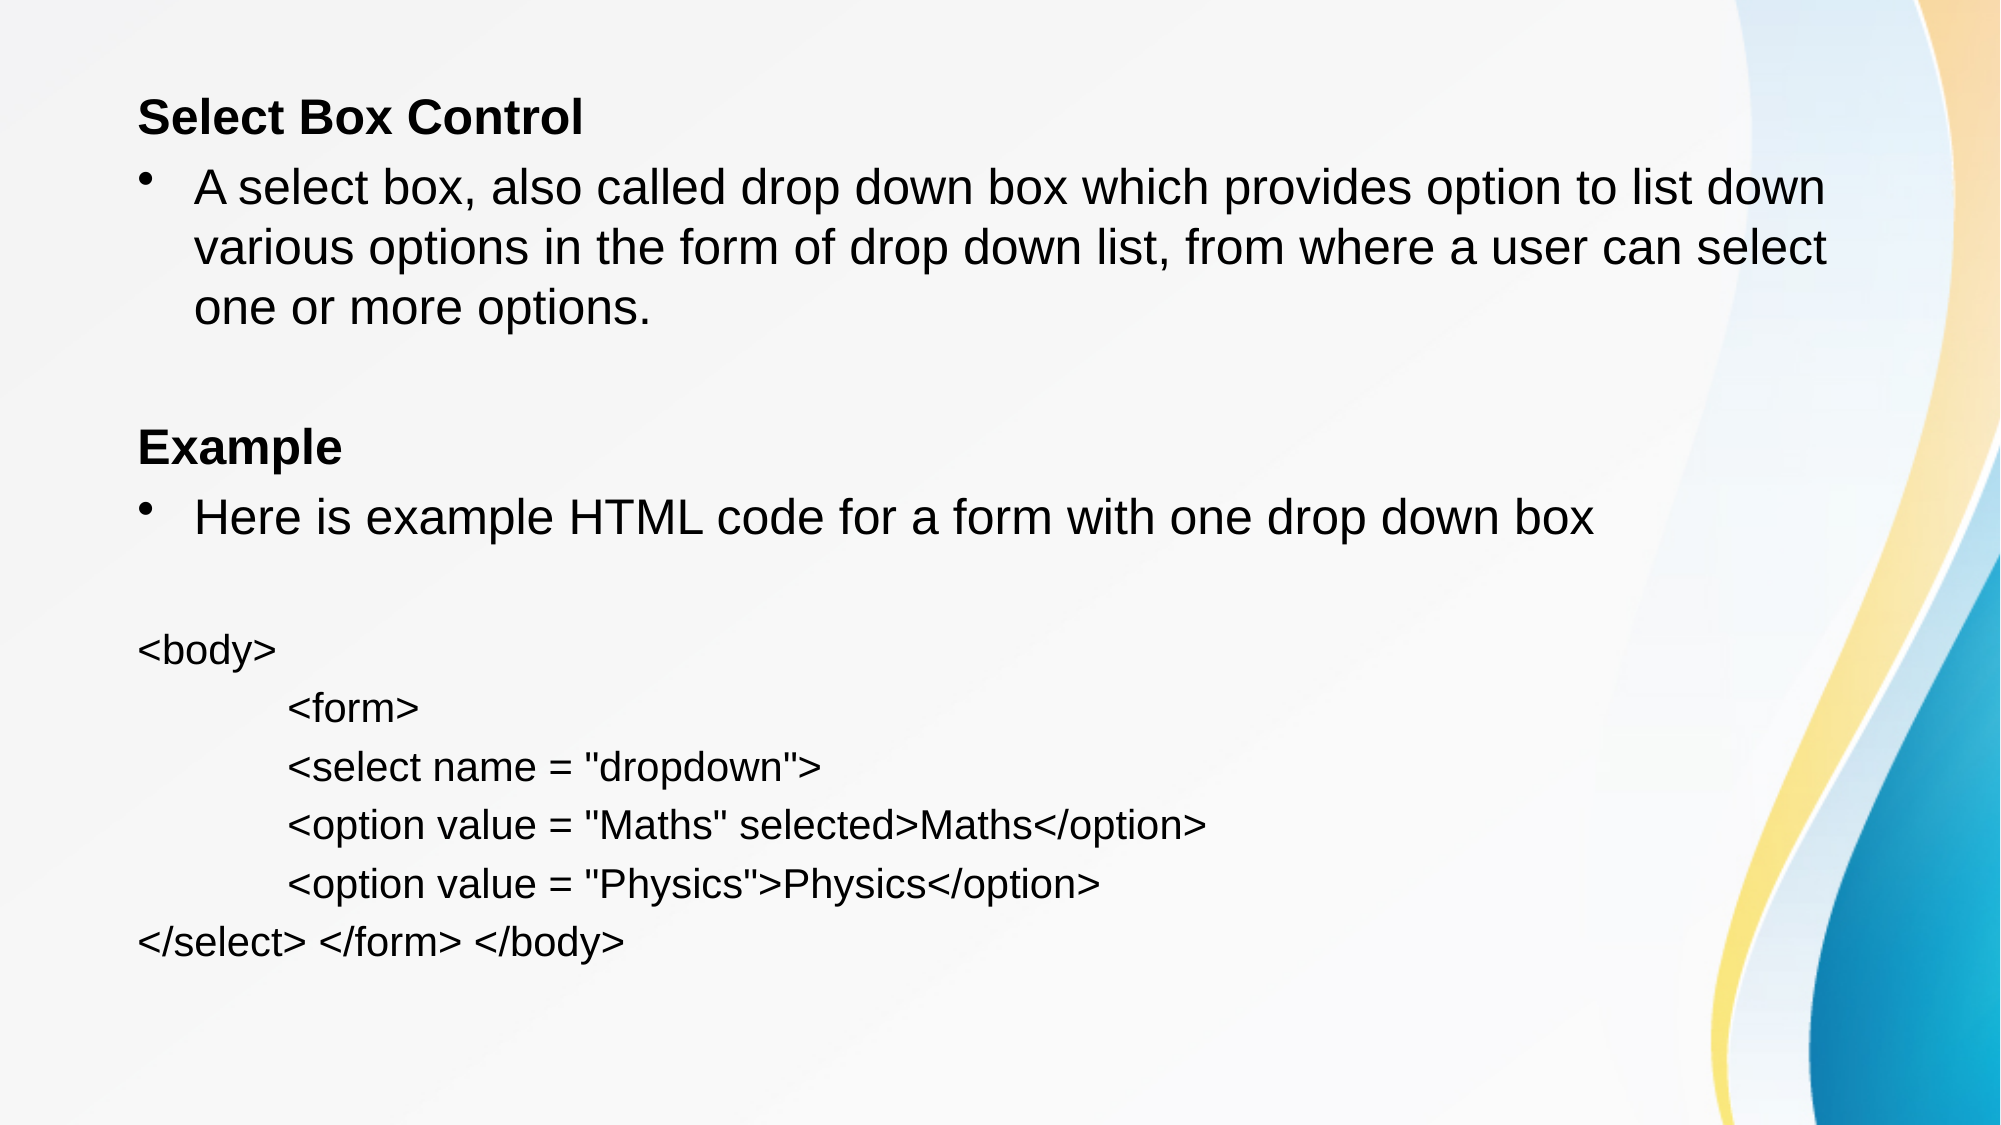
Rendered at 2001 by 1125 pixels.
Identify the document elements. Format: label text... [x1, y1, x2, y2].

list Select Box Control A select box, also called drop down box which provides option to list down various options in the form of drop down list, from where a user can select one or more options. Example Here is example HTML code for a form with one drop down box <body> <form> <select name = "dropdown"> <option value = "Maths" selected>Maths</option> <option value = "Physics">Physics</option> </select> </form> </body> [122, 76, 1892, 1057]
picture [0, 0, 2001, 1125]
